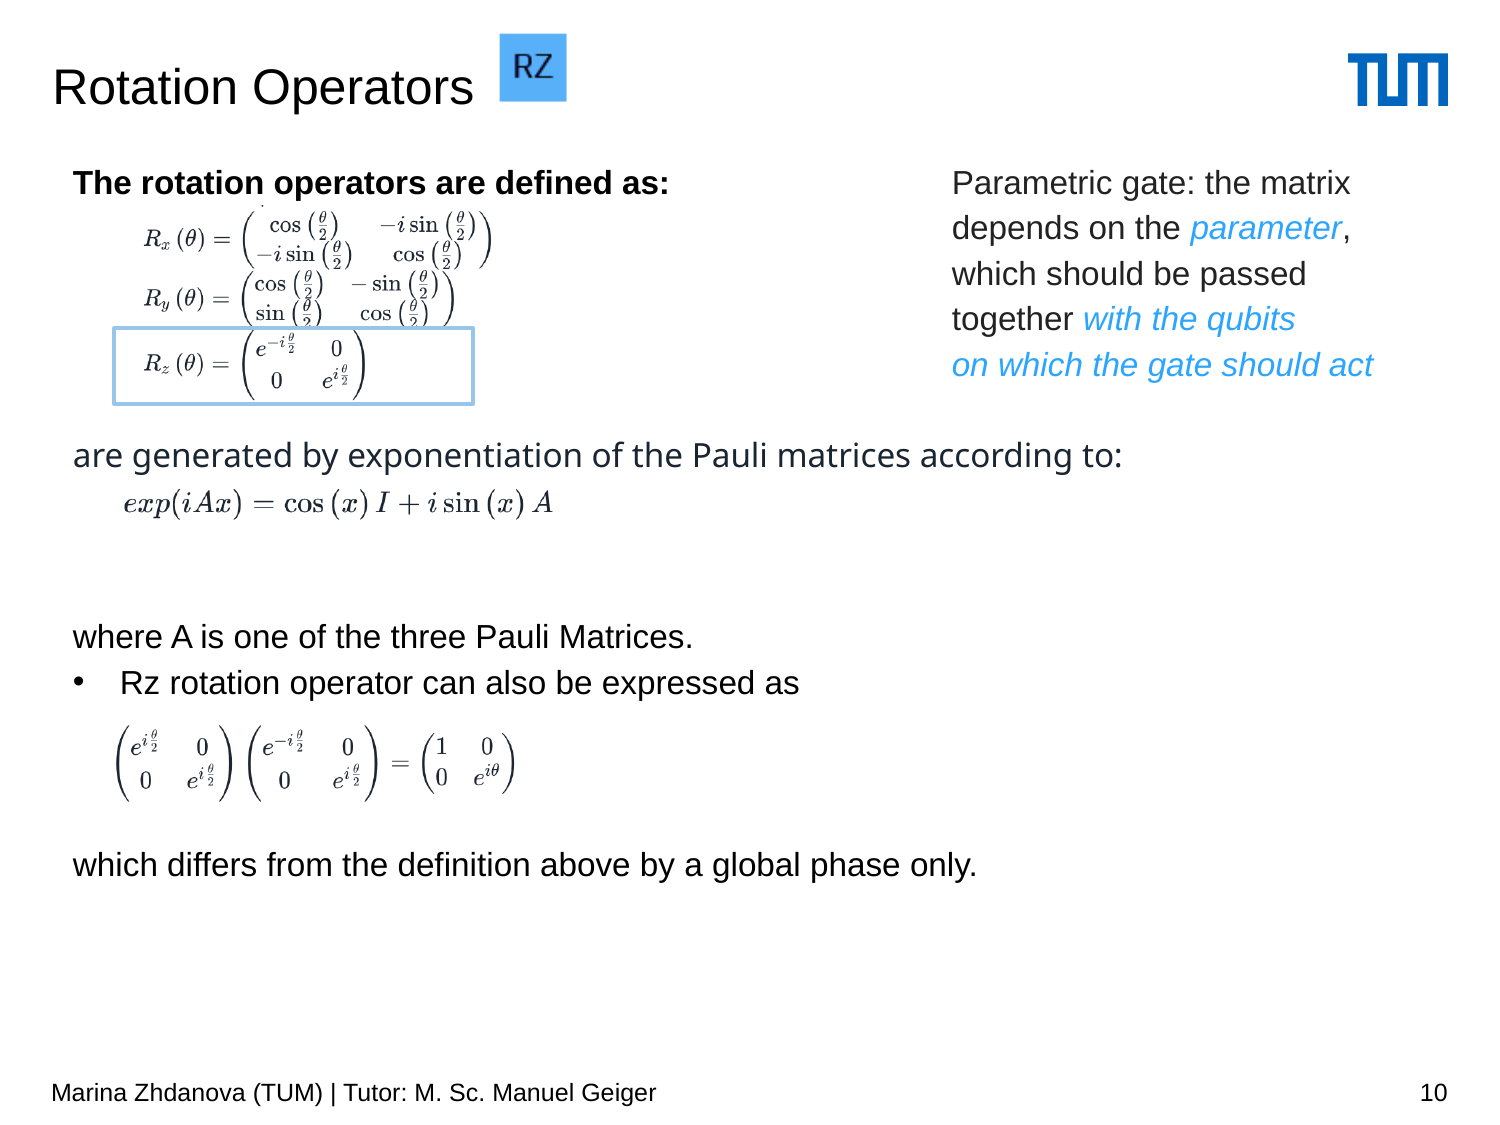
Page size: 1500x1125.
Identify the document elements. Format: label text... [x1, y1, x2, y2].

title Rotation Operators [52, 47, 480, 111]
picture [484, 29, 583, 107]
text_box The rotation operators are defined as: are generated by exponentiation of the Pauli matrices according to: where A is one of the three Pauli Matrices. Rz rotation operator can also be expressed as which differs from the definition above by a global phase only. [72, 155, 1311, 883]
text_box Parametric gate: the matrix depends on the parameter, which should be passed together with the qubits on which the gate should act [951, 155, 1375, 383]
picture [114, 723, 519, 807]
footer Marina Zhdanova (TUM) | Tutor: M. Sc. Manuel Geiger [51, 1061, 1112, 1122]
slide_number 10 [1112, 1061, 1448, 1122]
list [138, 205, 498, 404]
text_box [112, 326, 133, 406]
picture [114, 485, 570, 526]
title Rotation Operators [587, 47, 1449, 111]
